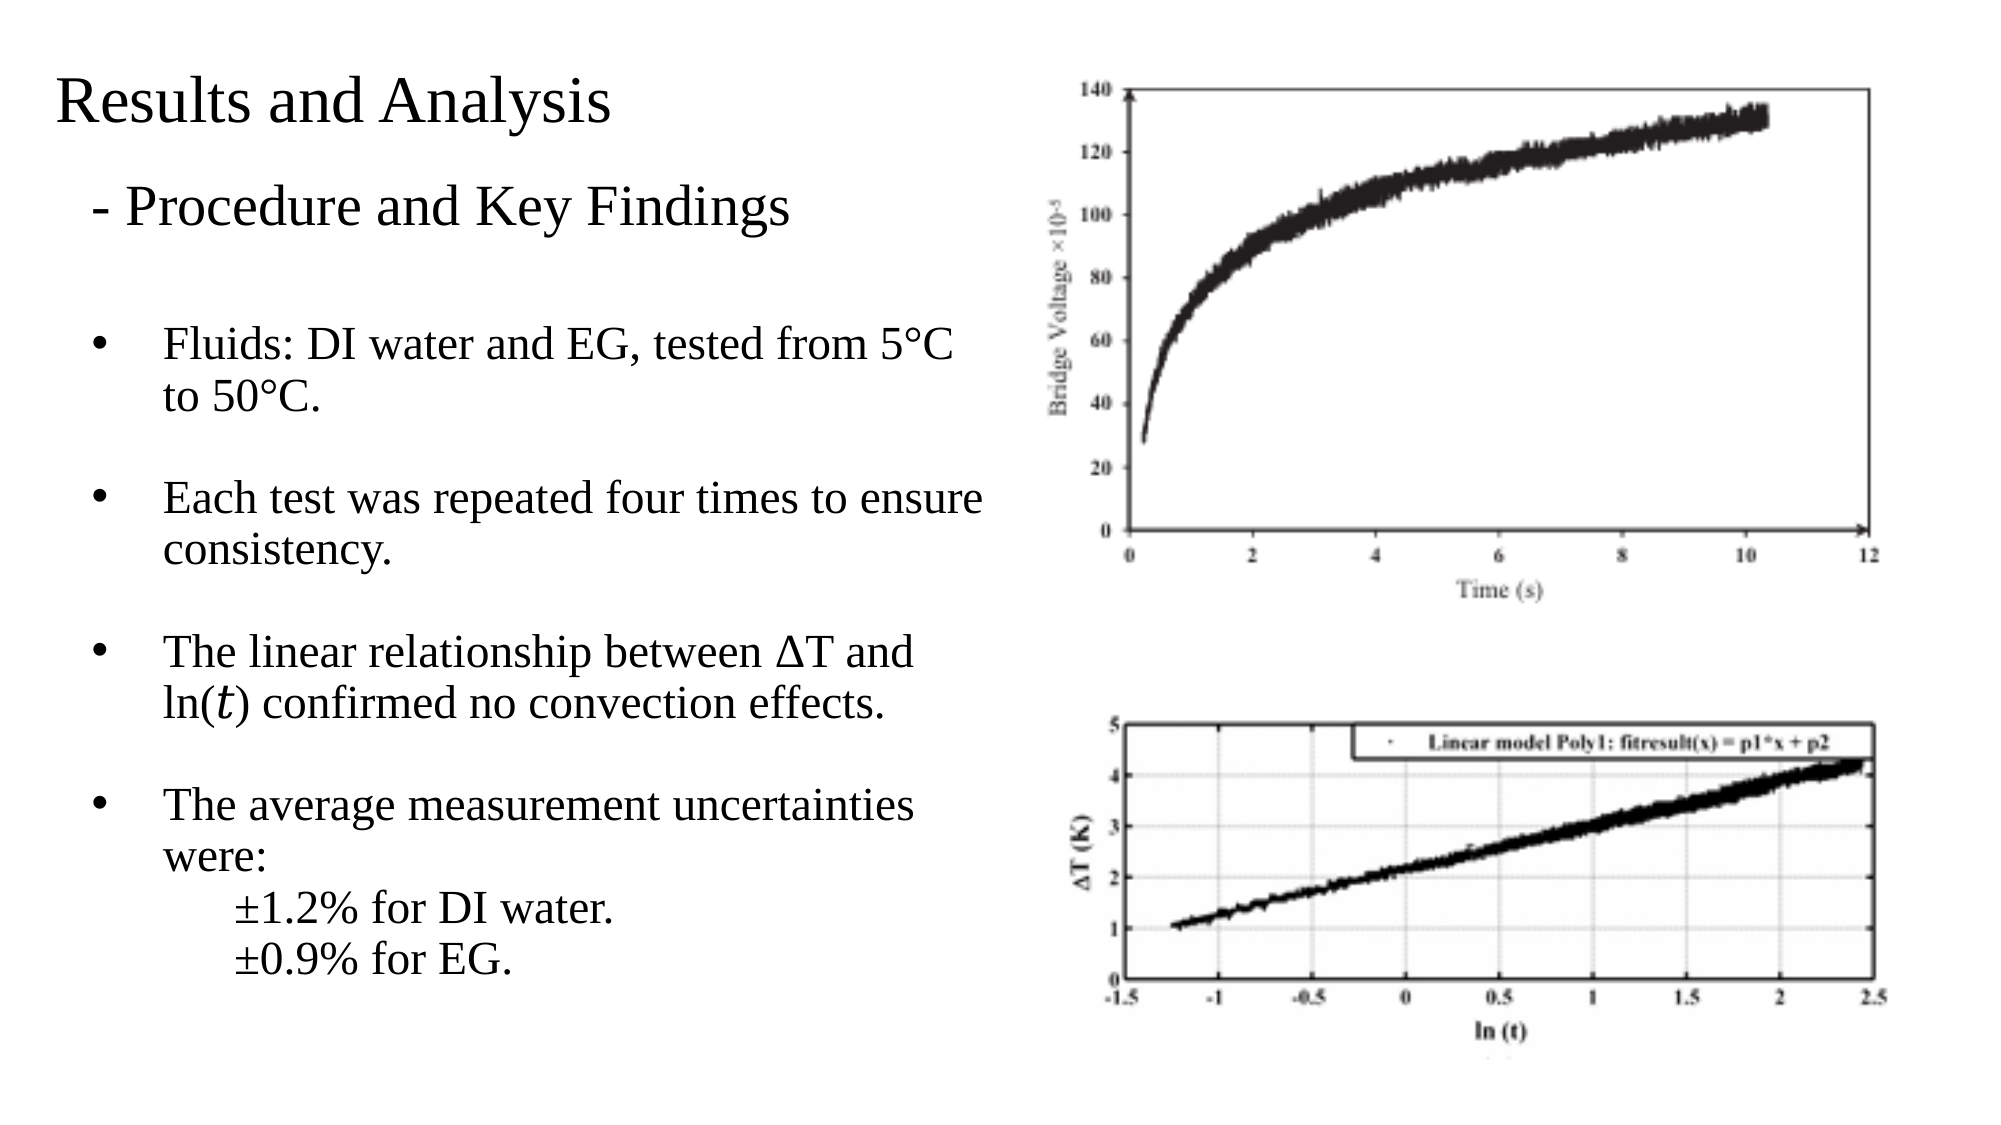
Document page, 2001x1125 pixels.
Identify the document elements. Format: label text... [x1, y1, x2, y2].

picture [999, 47, 1905, 635]
title Results and Analysis [40, 48, 642, 154]
picture [1029, 699, 1934, 1060]
text_box - Procedure and Key Findings [76, 153, 999, 260]
text_box Fluids: DI water and EG, tested from 5°C to 50°C. Each test was repeated four times to ensure consistency. The linear relationship between ΔT and ln(𝑡) confirmed no convection effects. The average measurement uncertainties were: ±1.2% for DI water. ±0.9% for EG. [76, 310, 1000, 993]
